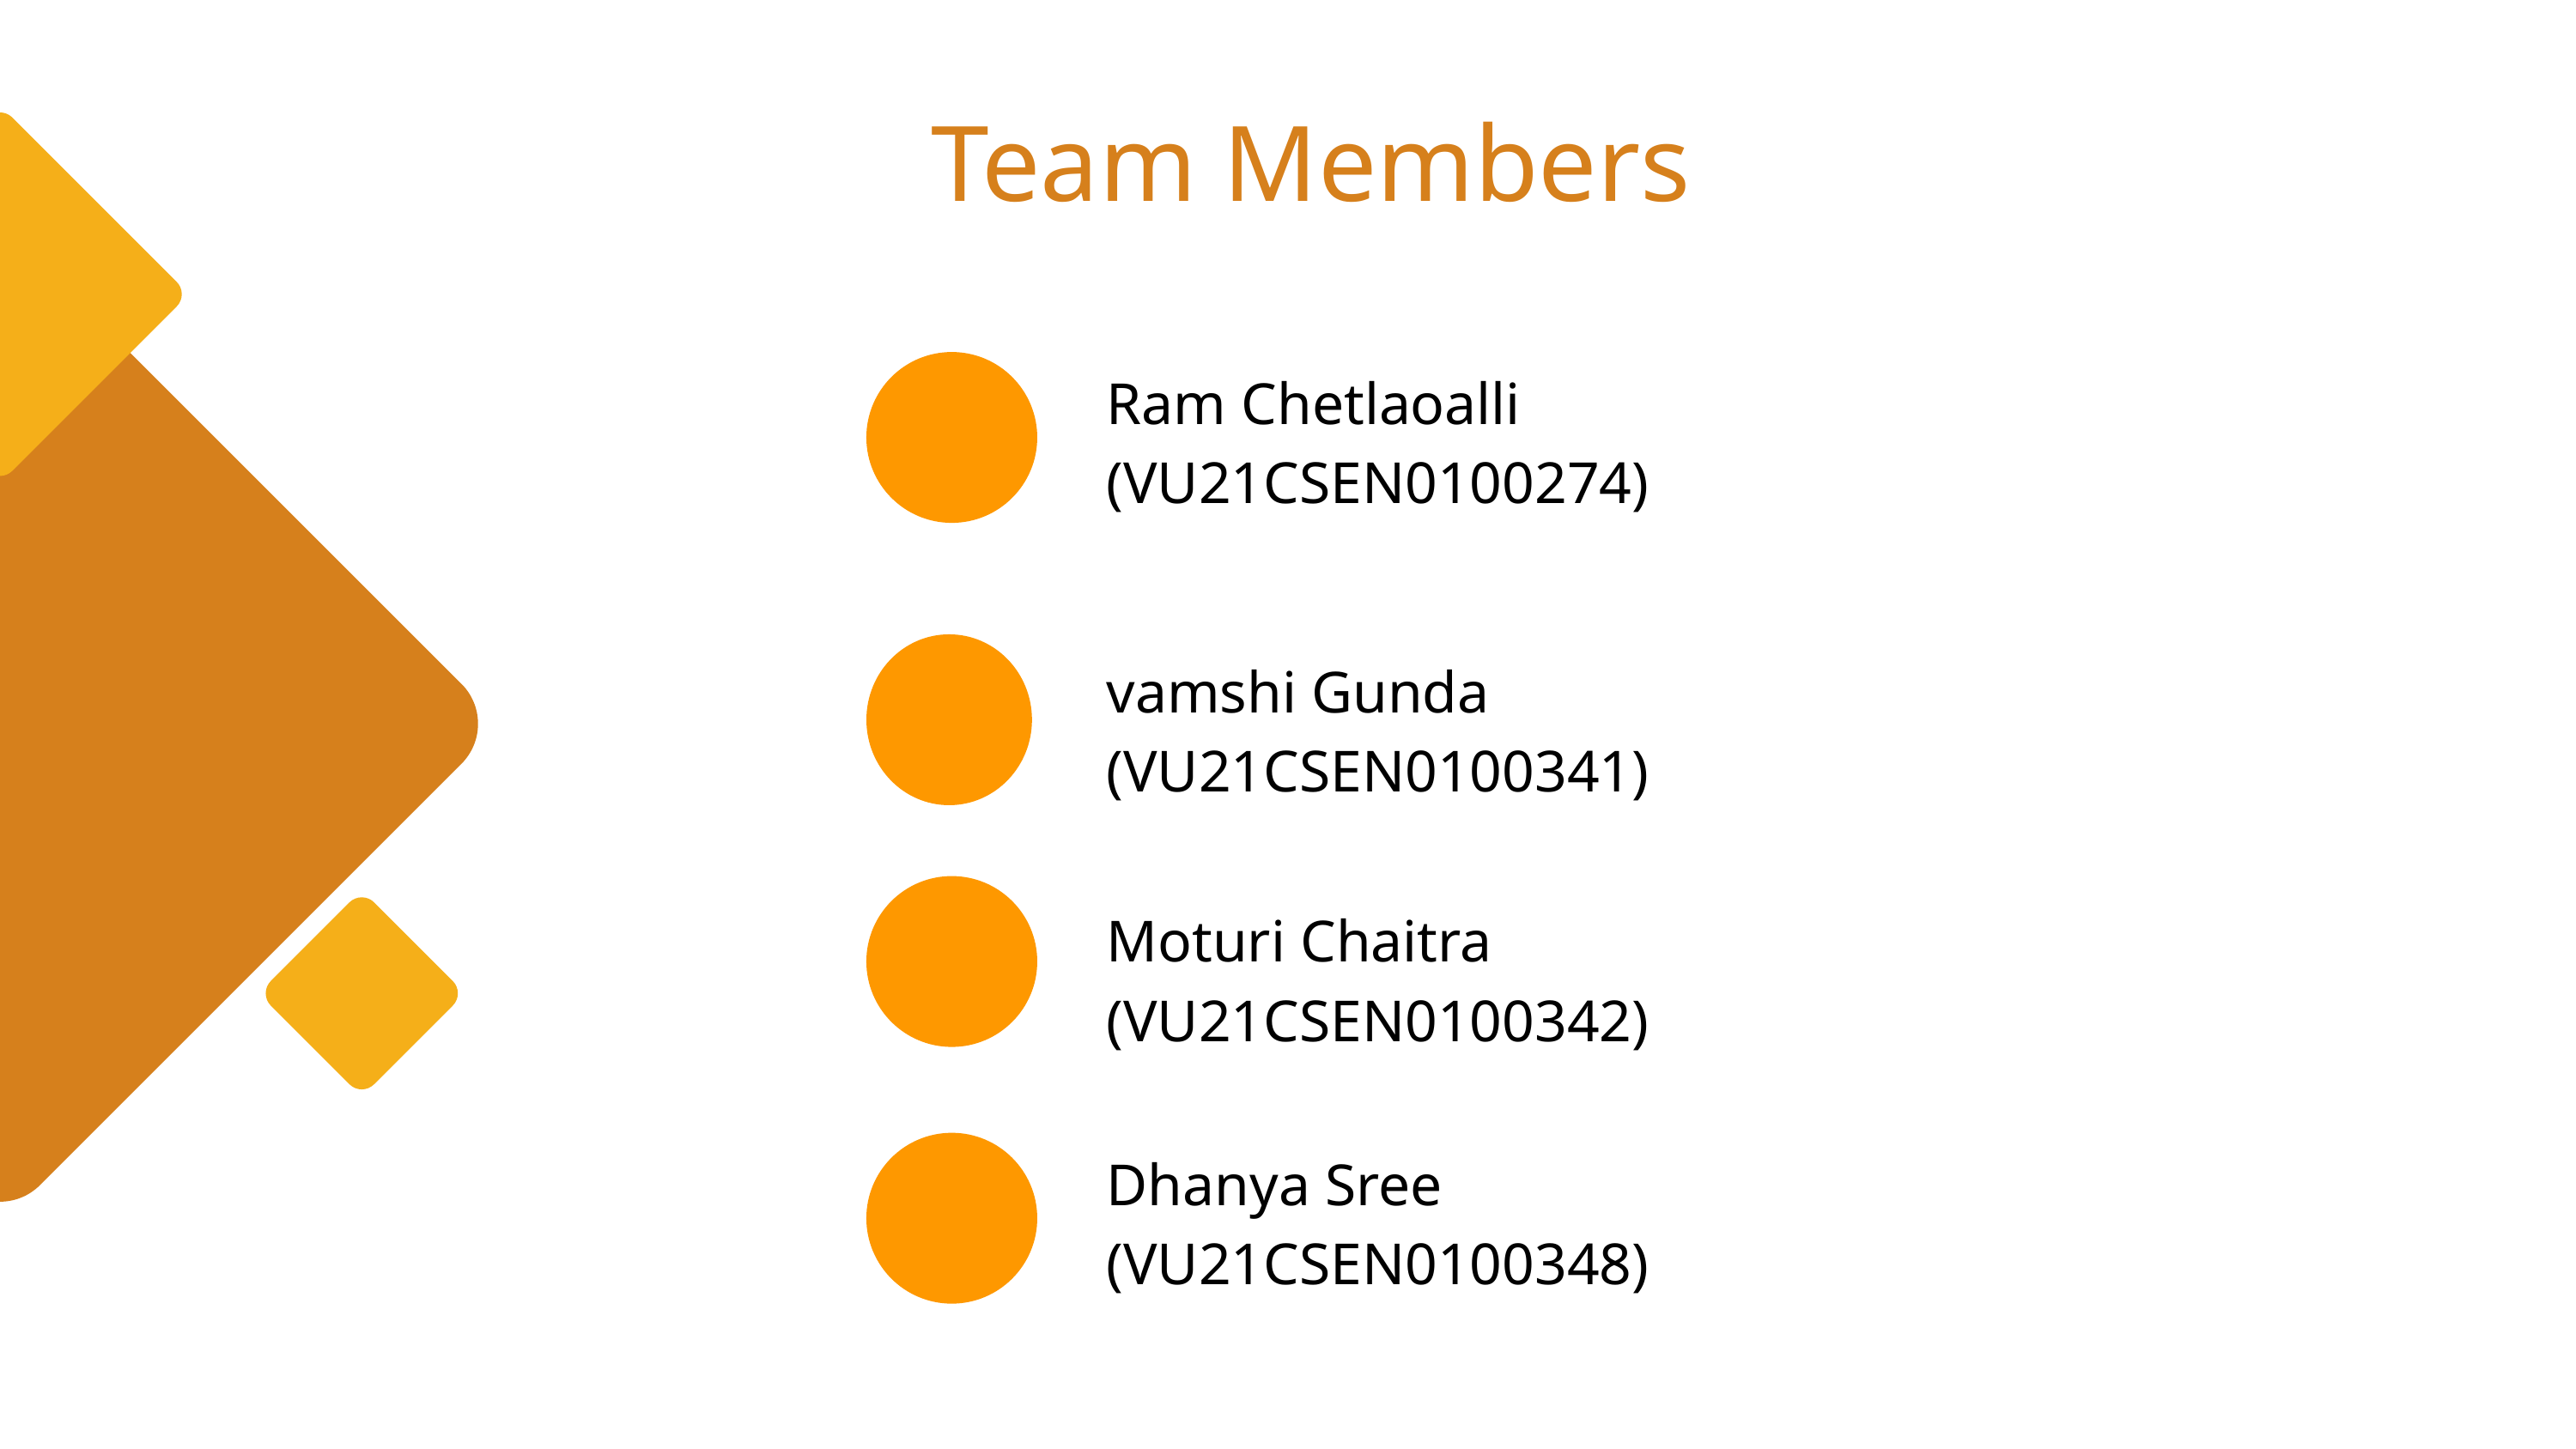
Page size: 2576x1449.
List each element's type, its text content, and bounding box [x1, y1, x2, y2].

text_box Team Members [461, 97, 2160, 223]
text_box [714, 351, 1997, 1304]
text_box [0, 105, 502, 1226]
